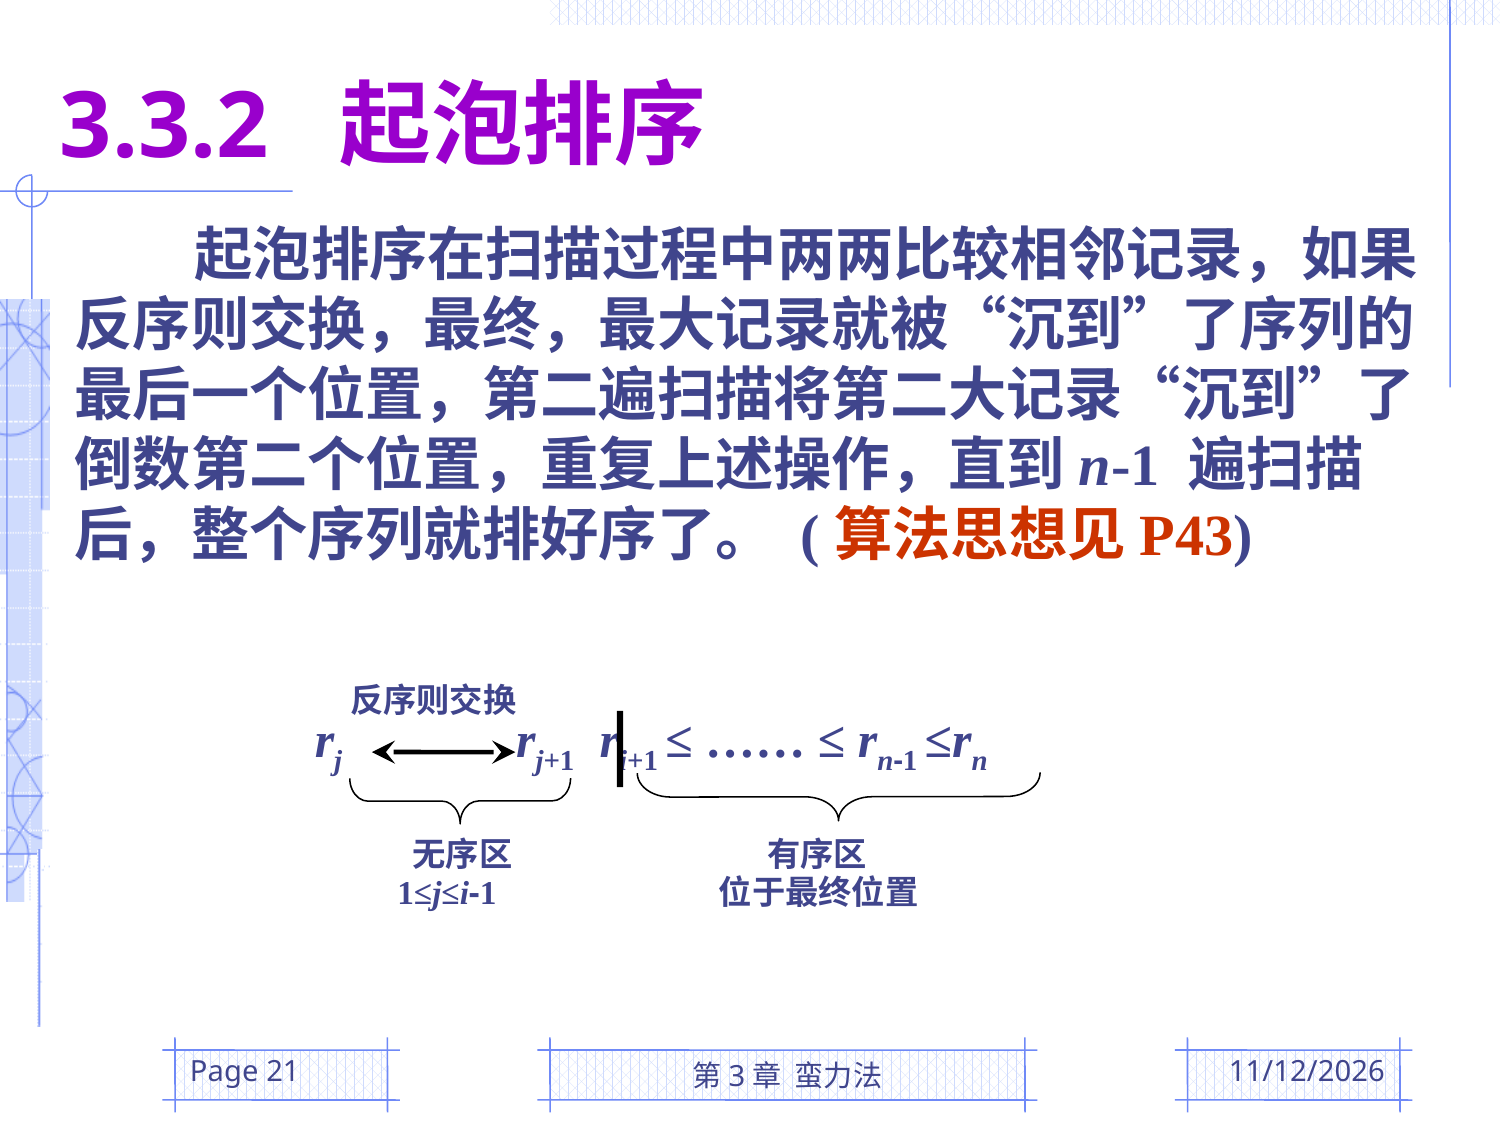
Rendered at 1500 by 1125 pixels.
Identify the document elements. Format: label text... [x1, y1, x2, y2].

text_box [299, 679, 1201, 927]
text_box 起泡排序在扫描过程中两两比较相邻记录，如果反序则交换，最终，最大记录就被“沉到”了序列的最后一个位置，第二遍扫描将第二大记录“沉到”了倒数第二个位置，重复上述操作，直到n-1 遍扫描后，整个序列就排好序了。 (算法思想见P43) [59, 209, 1435, 575]
picture [0, 299, 50, 1027]
slide_number Page 21 [174, 1024, 488, 1101]
text_box 3.3.2 起泡排序 [45, 58, 1317, 184]
footer 第3章 蛮力法 [549, 1024, 1026, 1101]
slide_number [1087, 1024, 1401, 1101]
